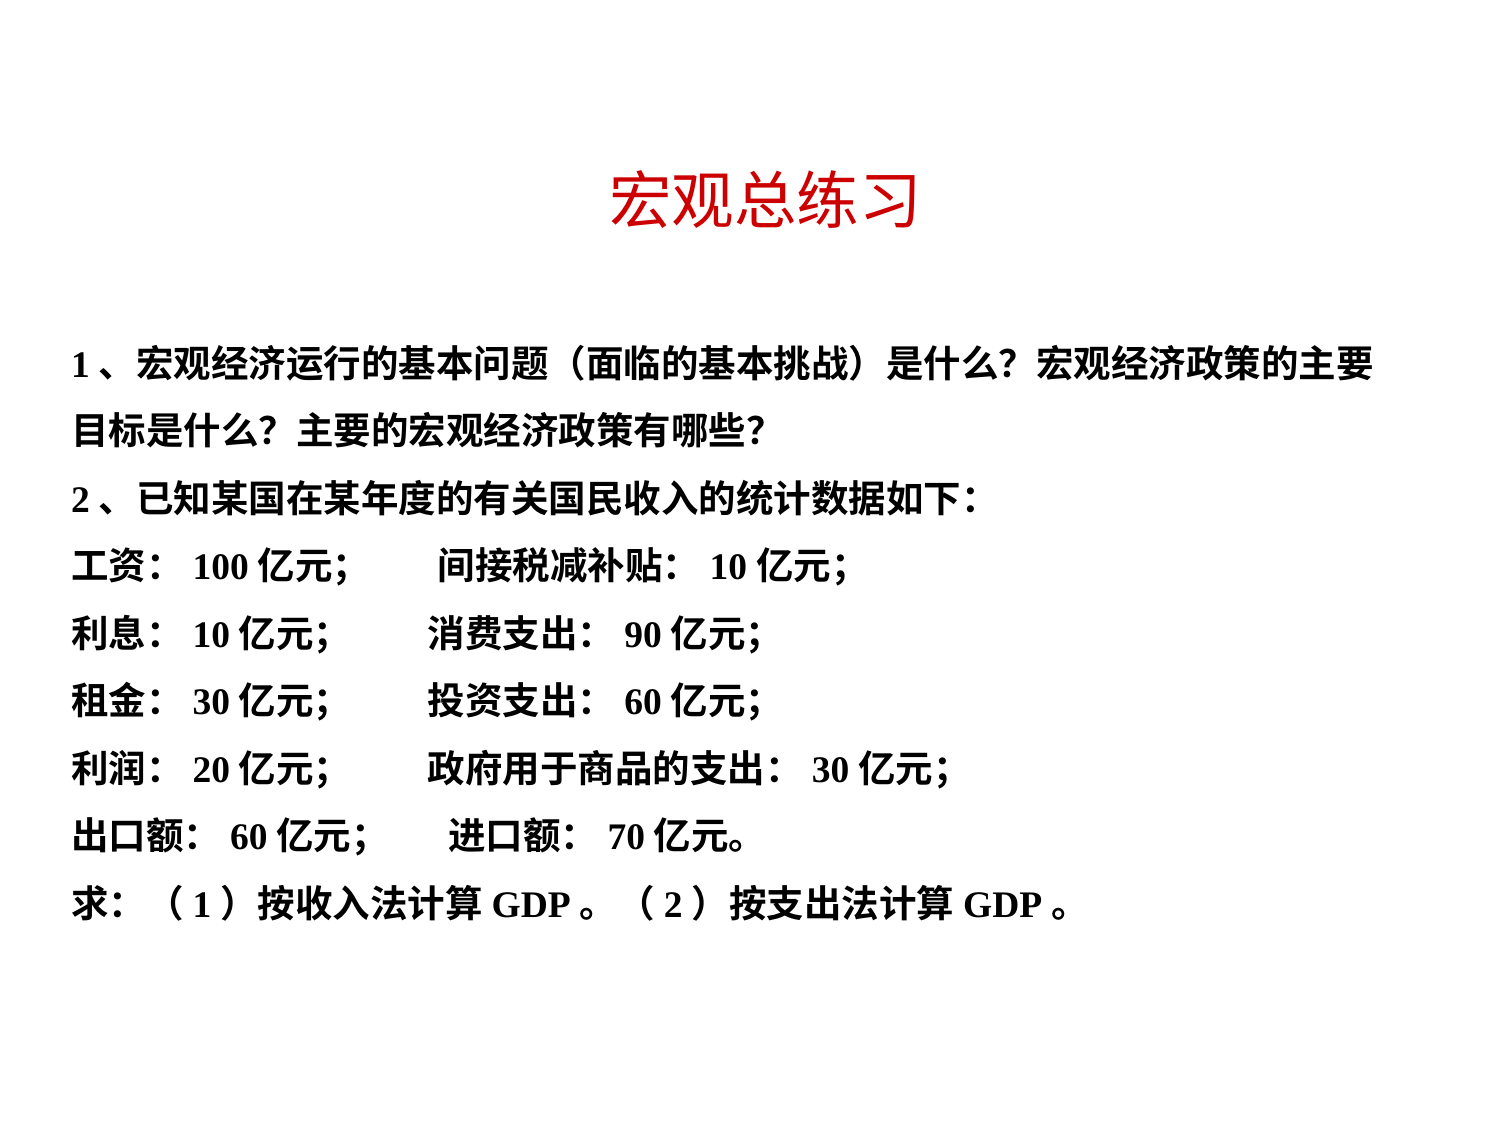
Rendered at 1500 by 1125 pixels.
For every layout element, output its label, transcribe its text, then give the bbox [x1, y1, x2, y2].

text_box 1、宏观经济运行的基本问题（面临的基本挑战）是什么？宏观经济政策的主要目标是什么？主要的宏观经济政策有哪些？ 2、已知某国在某年度的有关国民收入的统计数据如下： 工资：100亿元； 间接税减补贴：10亿元； 利息：10亿元； 消费支出：90亿元； 租金：30亿元； 投资支出：60亿元； 利润：20亿元； 政府用于商品的支出：30亿元； 出口额：60亿元； 进口额：70亿元。 求：（1）按收入法计算GDP。（2）按支出法计算GDP。 [56, 309, 1394, 932]
text_box 宏观总练习 [245, 153, 1286, 227]
